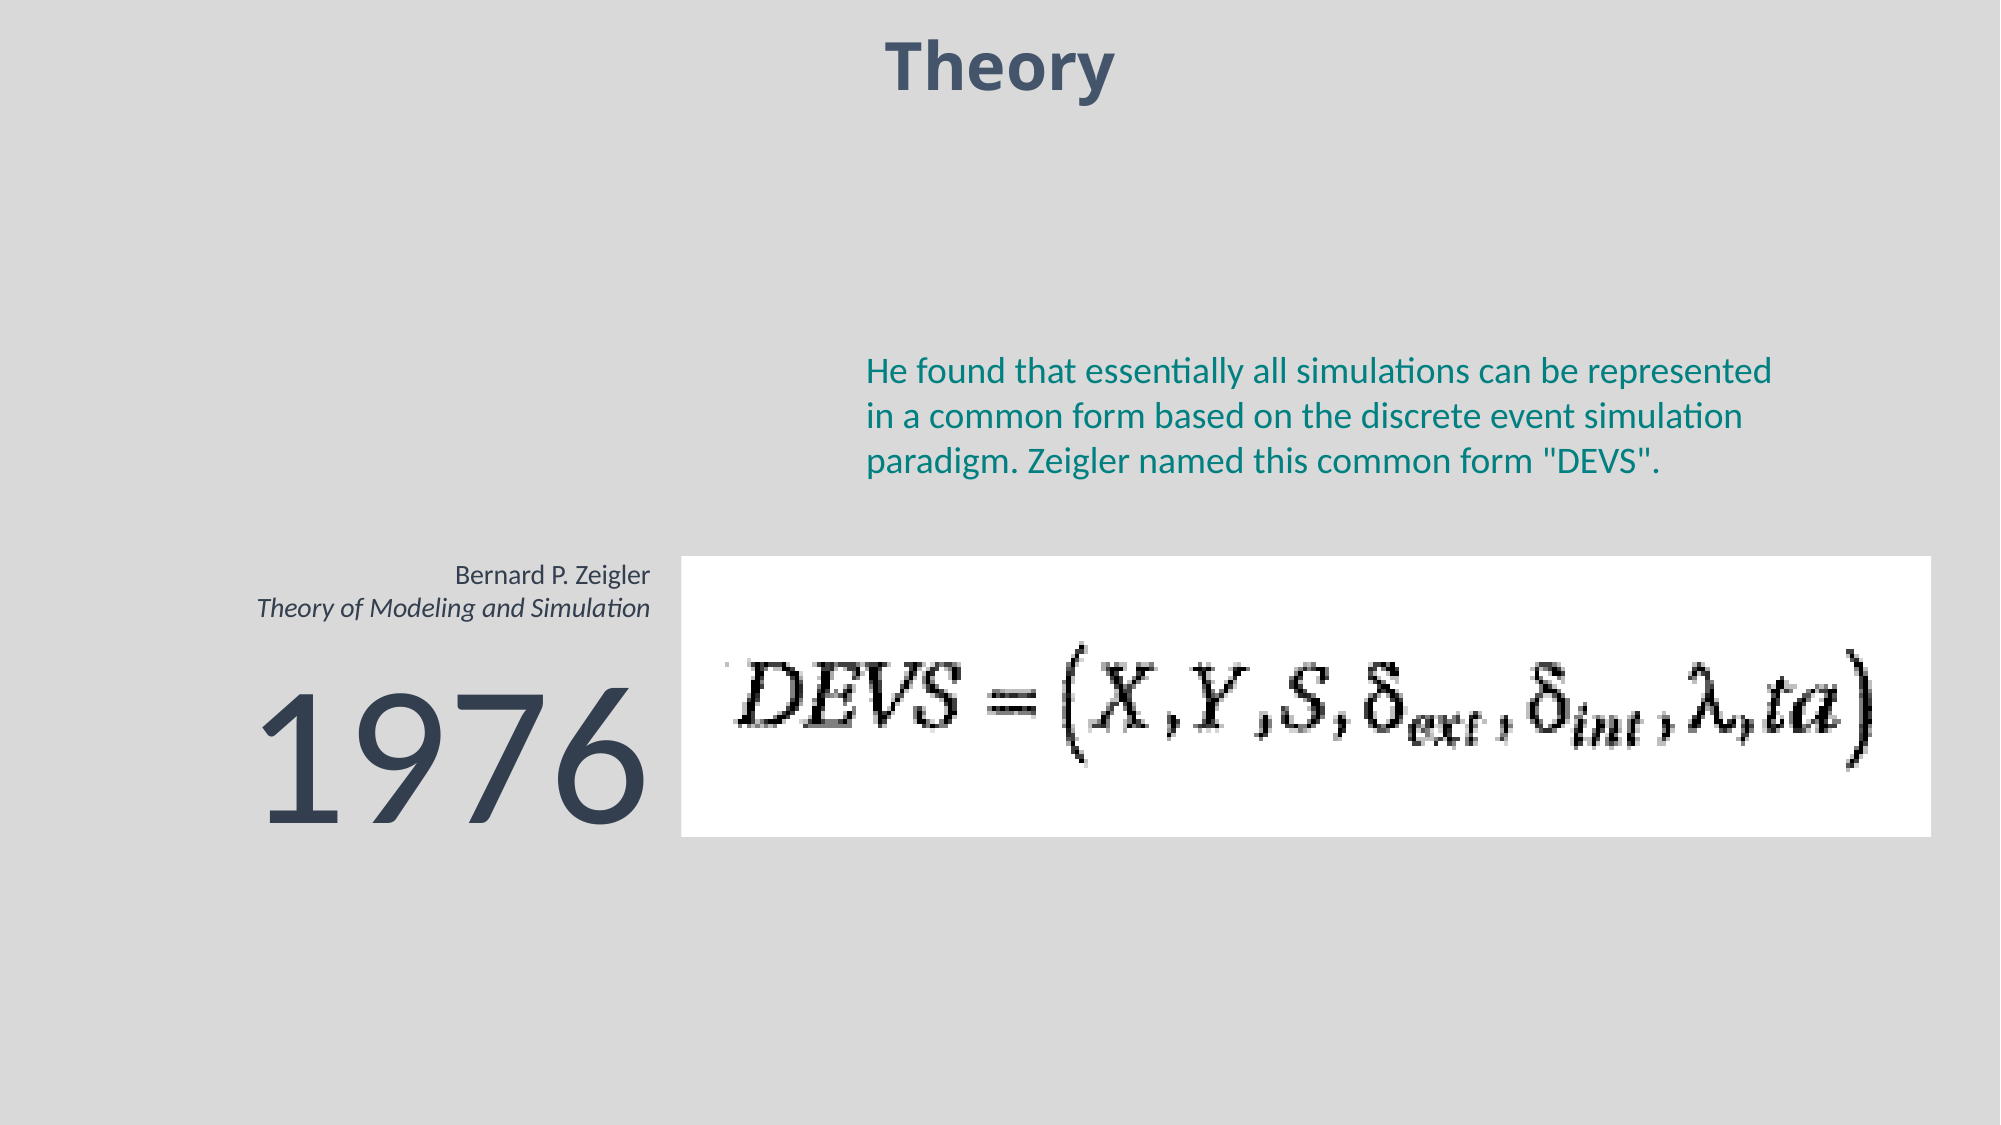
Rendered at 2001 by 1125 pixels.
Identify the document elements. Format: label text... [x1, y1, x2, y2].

text_box Bernard P. Zeigler Theory of Modeling and Simulation 1976 [0, 549, 666, 871]
text_box Theory [0, 23, 2000, 113]
text_box He found that essentially all simulations can be represented in a common form based on the discrete event simulation paradigm. Zeigler named this common form "DEVS". [851, 339, 1792, 489]
picture [681, 556, 1932, 837]
